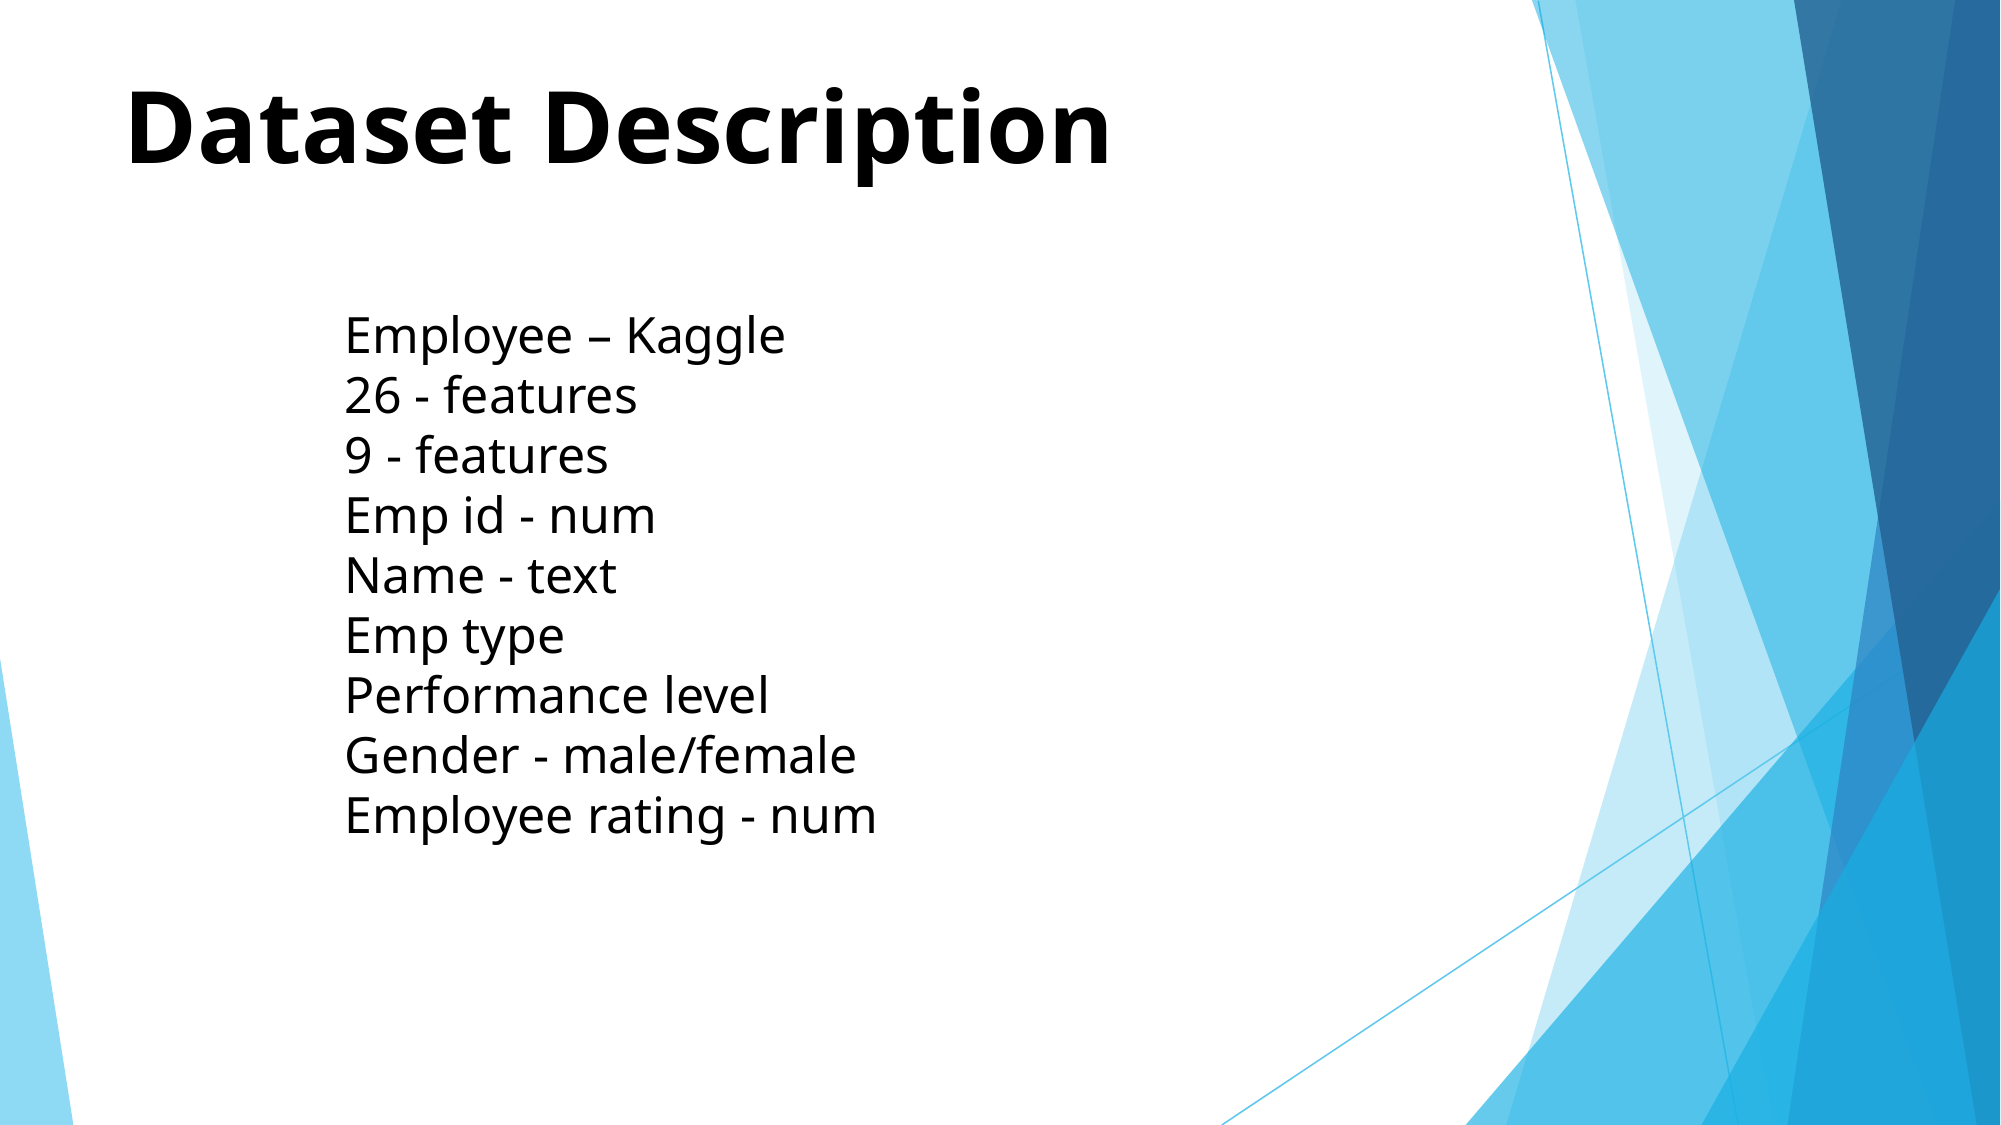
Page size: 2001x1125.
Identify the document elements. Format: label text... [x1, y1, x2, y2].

title Dataset Description Employee – Kaggle 26 - features 9 - features Emp id - num Name - text Emp type Performance level Gender - male/female Employee rating - num [123, 63, 1877, 1094]
